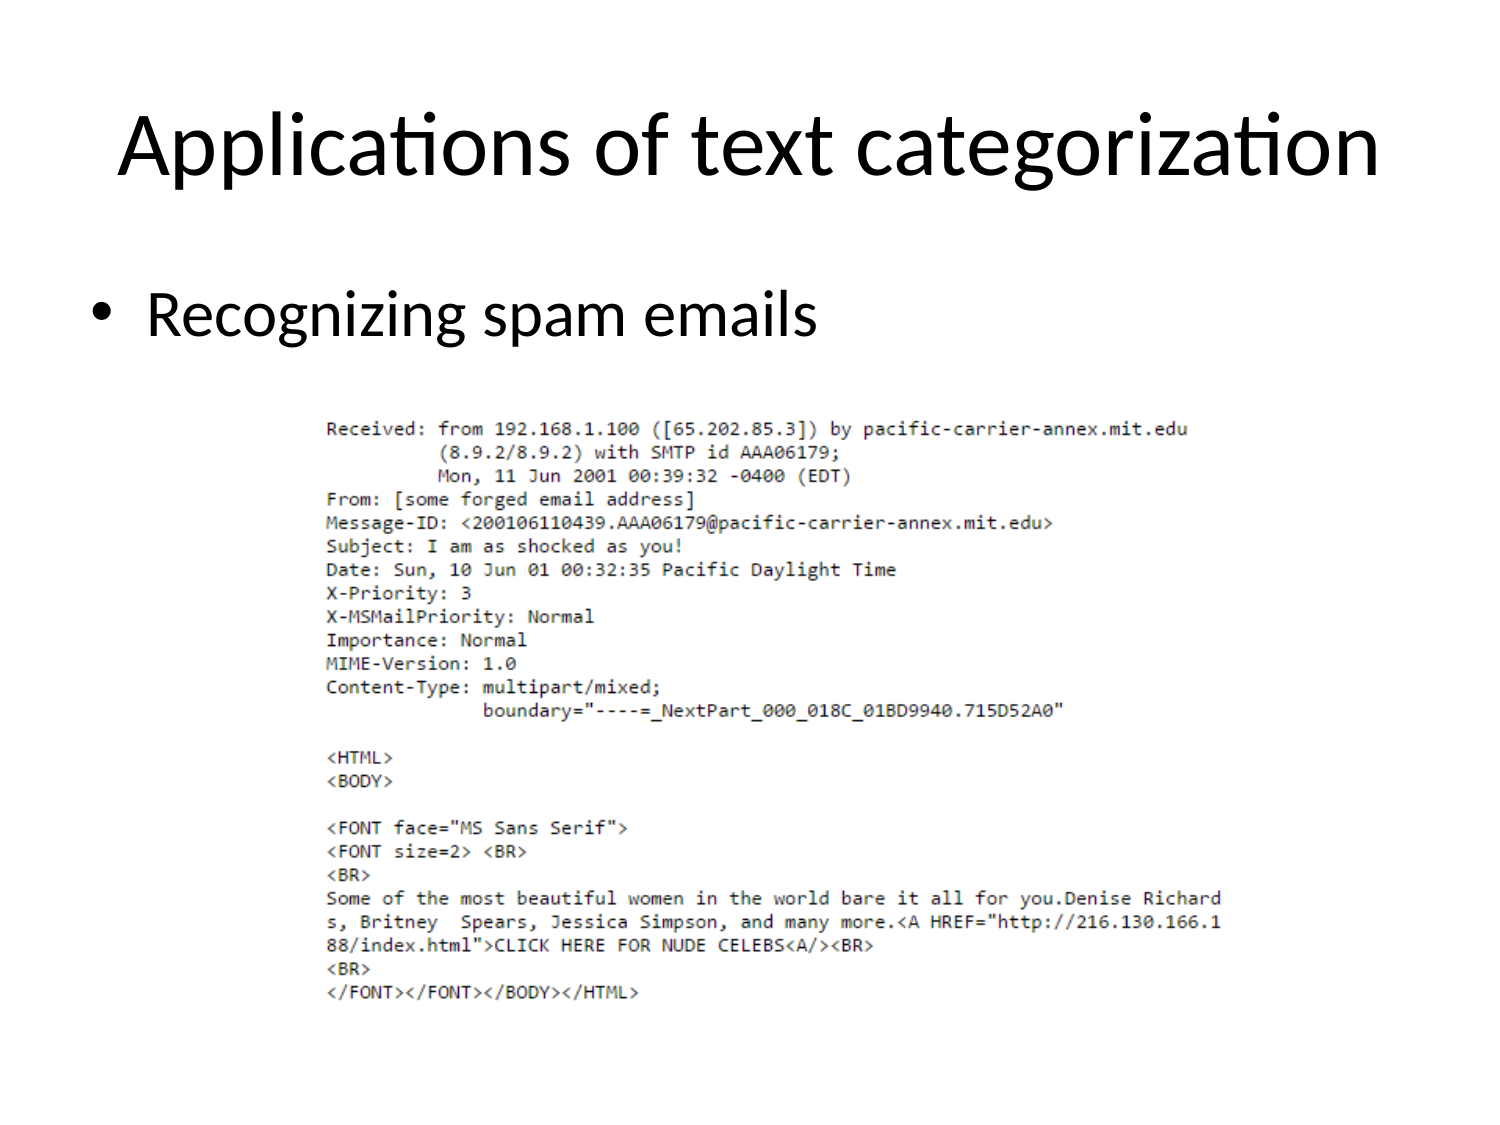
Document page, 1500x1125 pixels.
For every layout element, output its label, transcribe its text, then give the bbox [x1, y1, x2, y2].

title Applications of text categorization [75, 45, 1425, 233]
list Recognizing spam emails [75, 262, 1425, 1005]
picture [314, 415, 1228, 1006]
